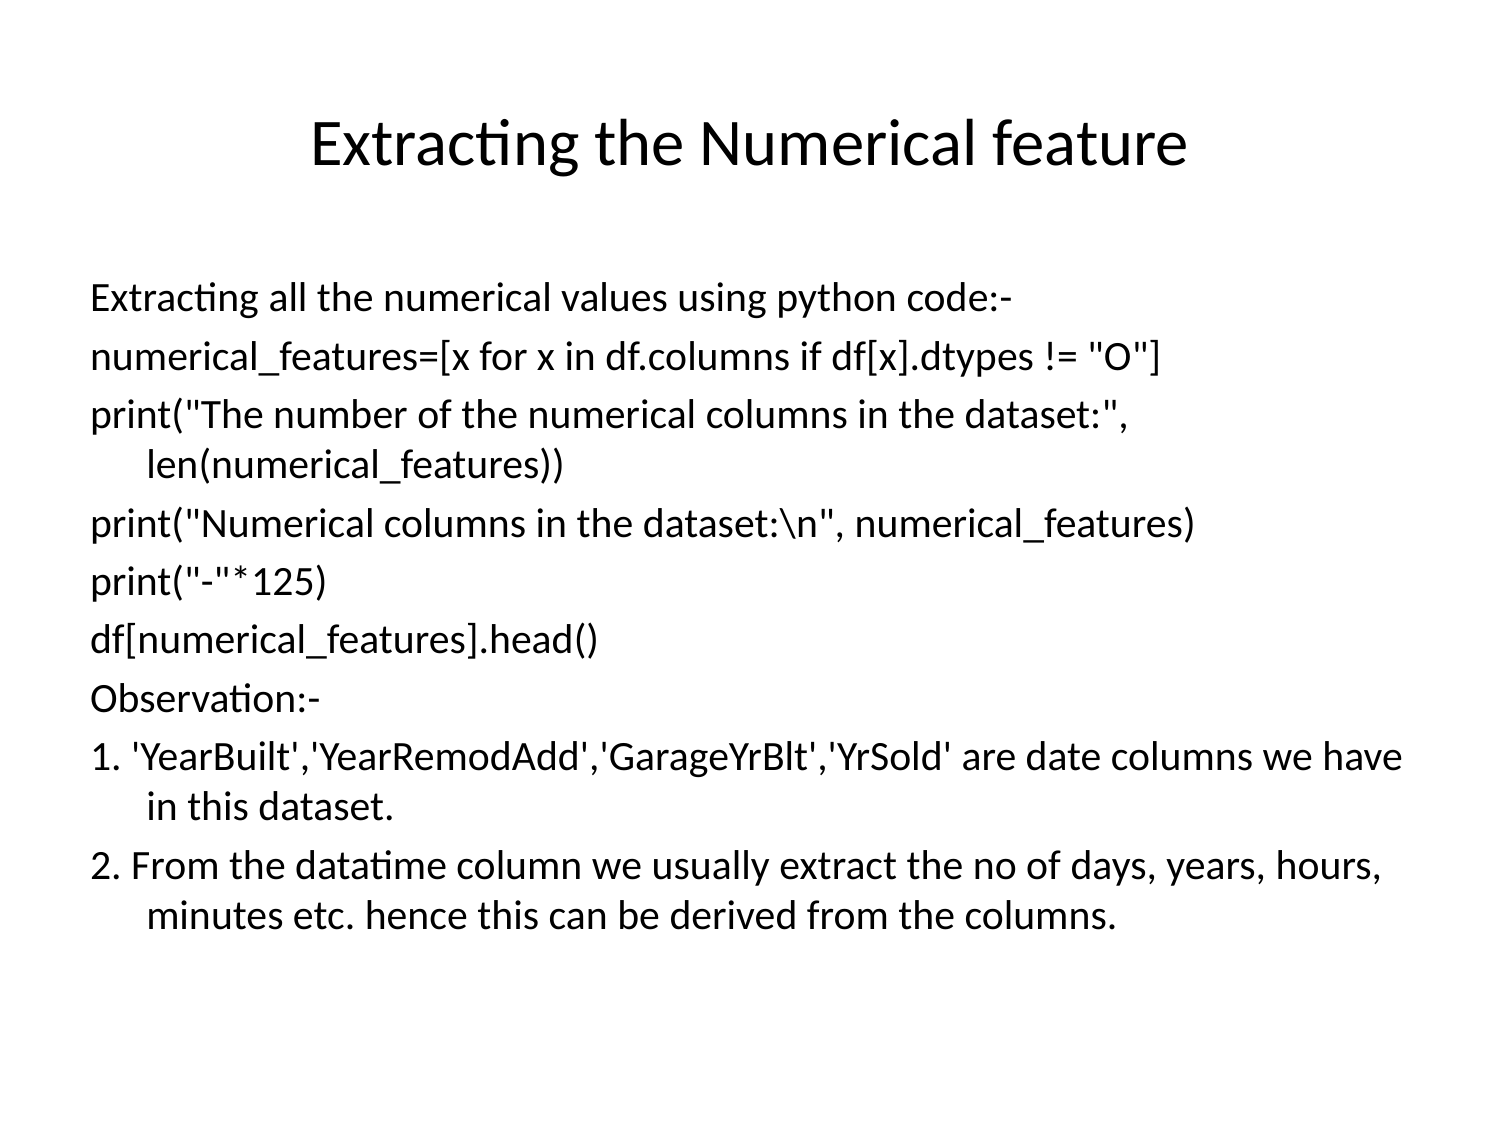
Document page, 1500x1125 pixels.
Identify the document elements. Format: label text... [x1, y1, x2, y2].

title Extracting the Numerical feature [75, 45, 1425, 233]
list Extracting all the numerical values using python code:- numerical_features=[x for x in df.columns if df[x].dtypes != "O"] print("The number of the numerical columns in the dataset:", len(numerical_features)) print("Numerical columns in the dataset:\n", numerical_features) print("-"*125) df[numerical_features].head() Observation:- 1. 'YearBuilt','YearRemodAdd','GarageYrBlt','YrSold' are date columns we have in this dataset. 2. From the datatime column we usually extract the no of days, years, hours, minutes etc. hence this can be derived from the columns. [75, 262, 1425, 1005]
